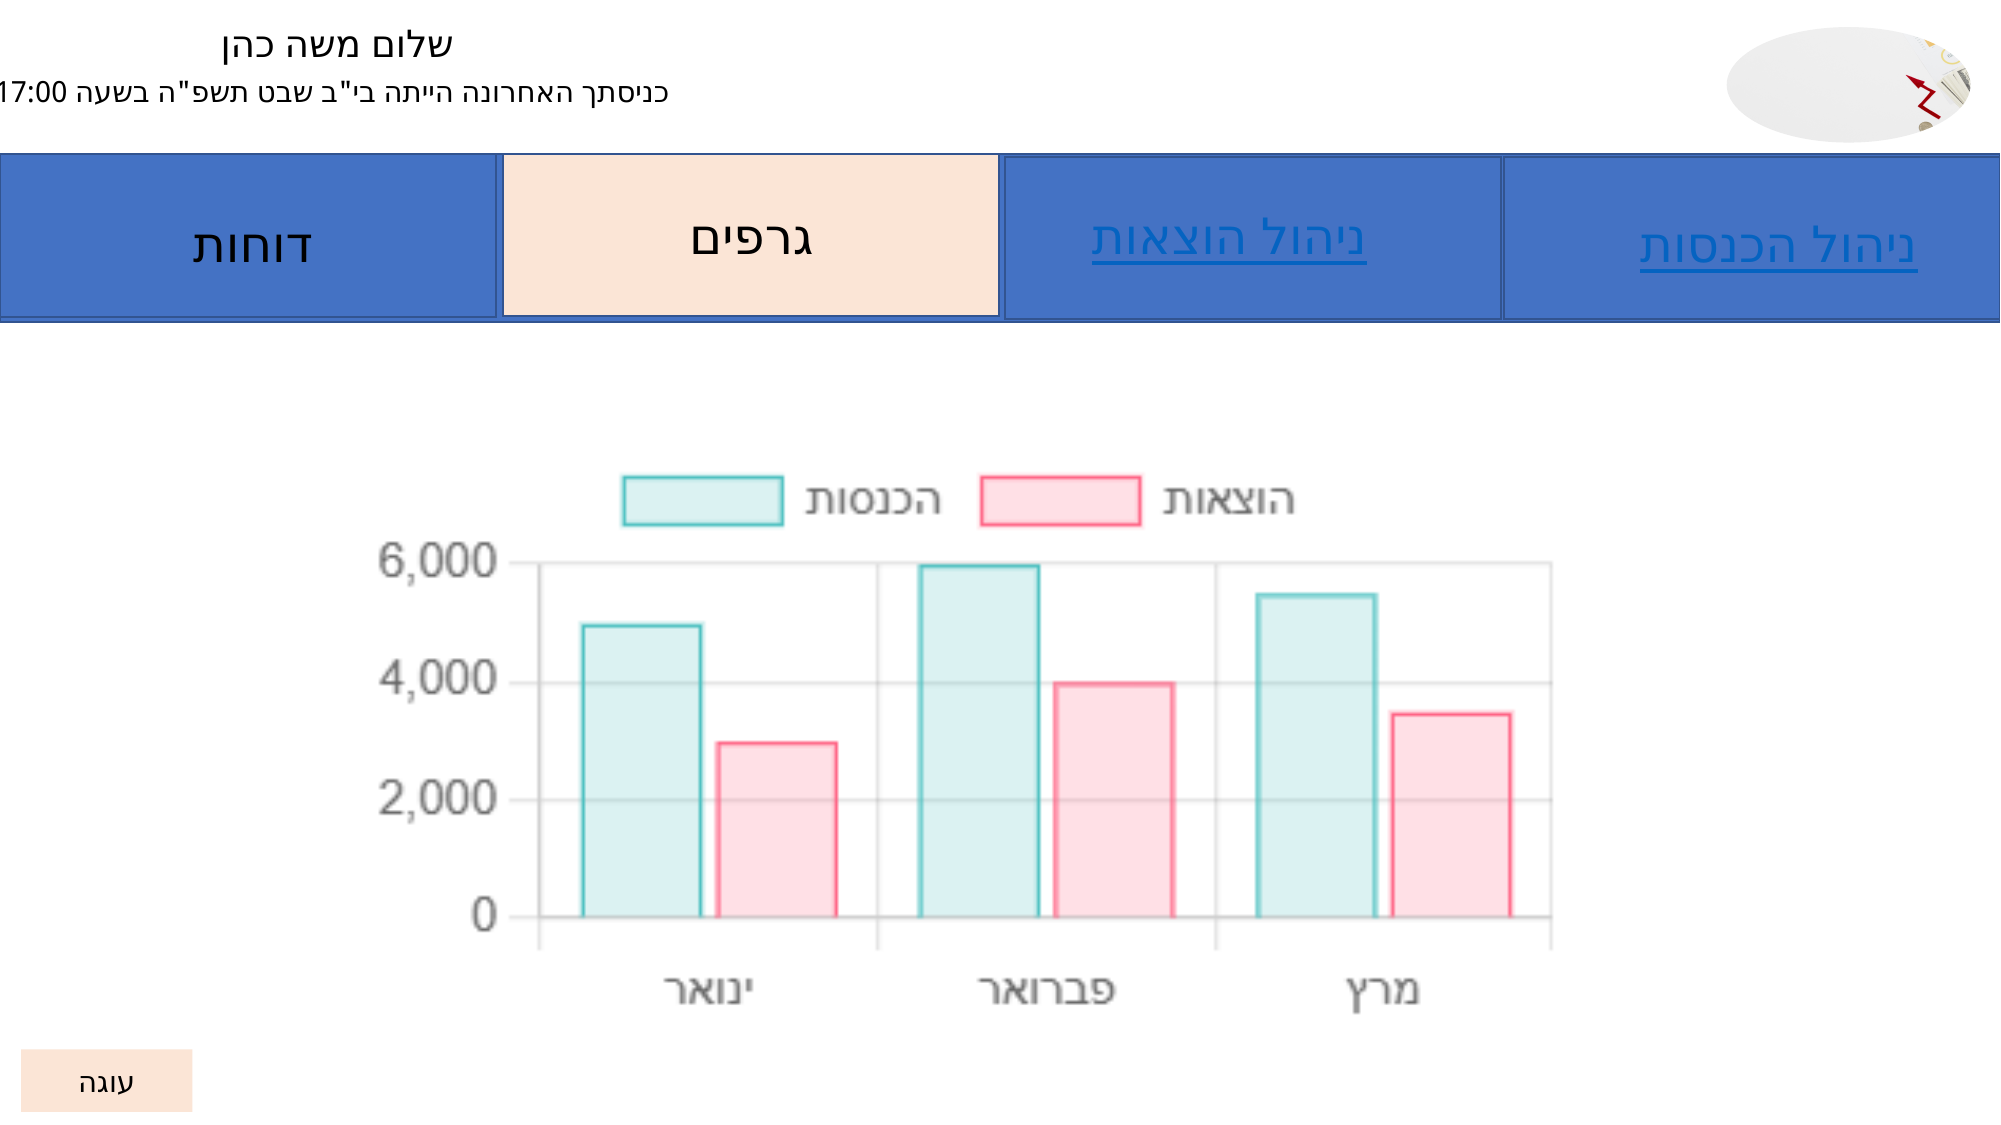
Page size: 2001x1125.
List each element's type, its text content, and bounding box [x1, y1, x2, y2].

text_box עוגה [20, 1048, 193, 1113]
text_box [0, 153, 2000, 323]
text_box שלום משה כהן כניסתך האחרונה הייתה בי"ב שבט תשפ"ה בשעה 17:00 [0, 12, 698, 118]
picture [1726, 27, 1971, 143]
picture [371, 363, 1579, 1043]
